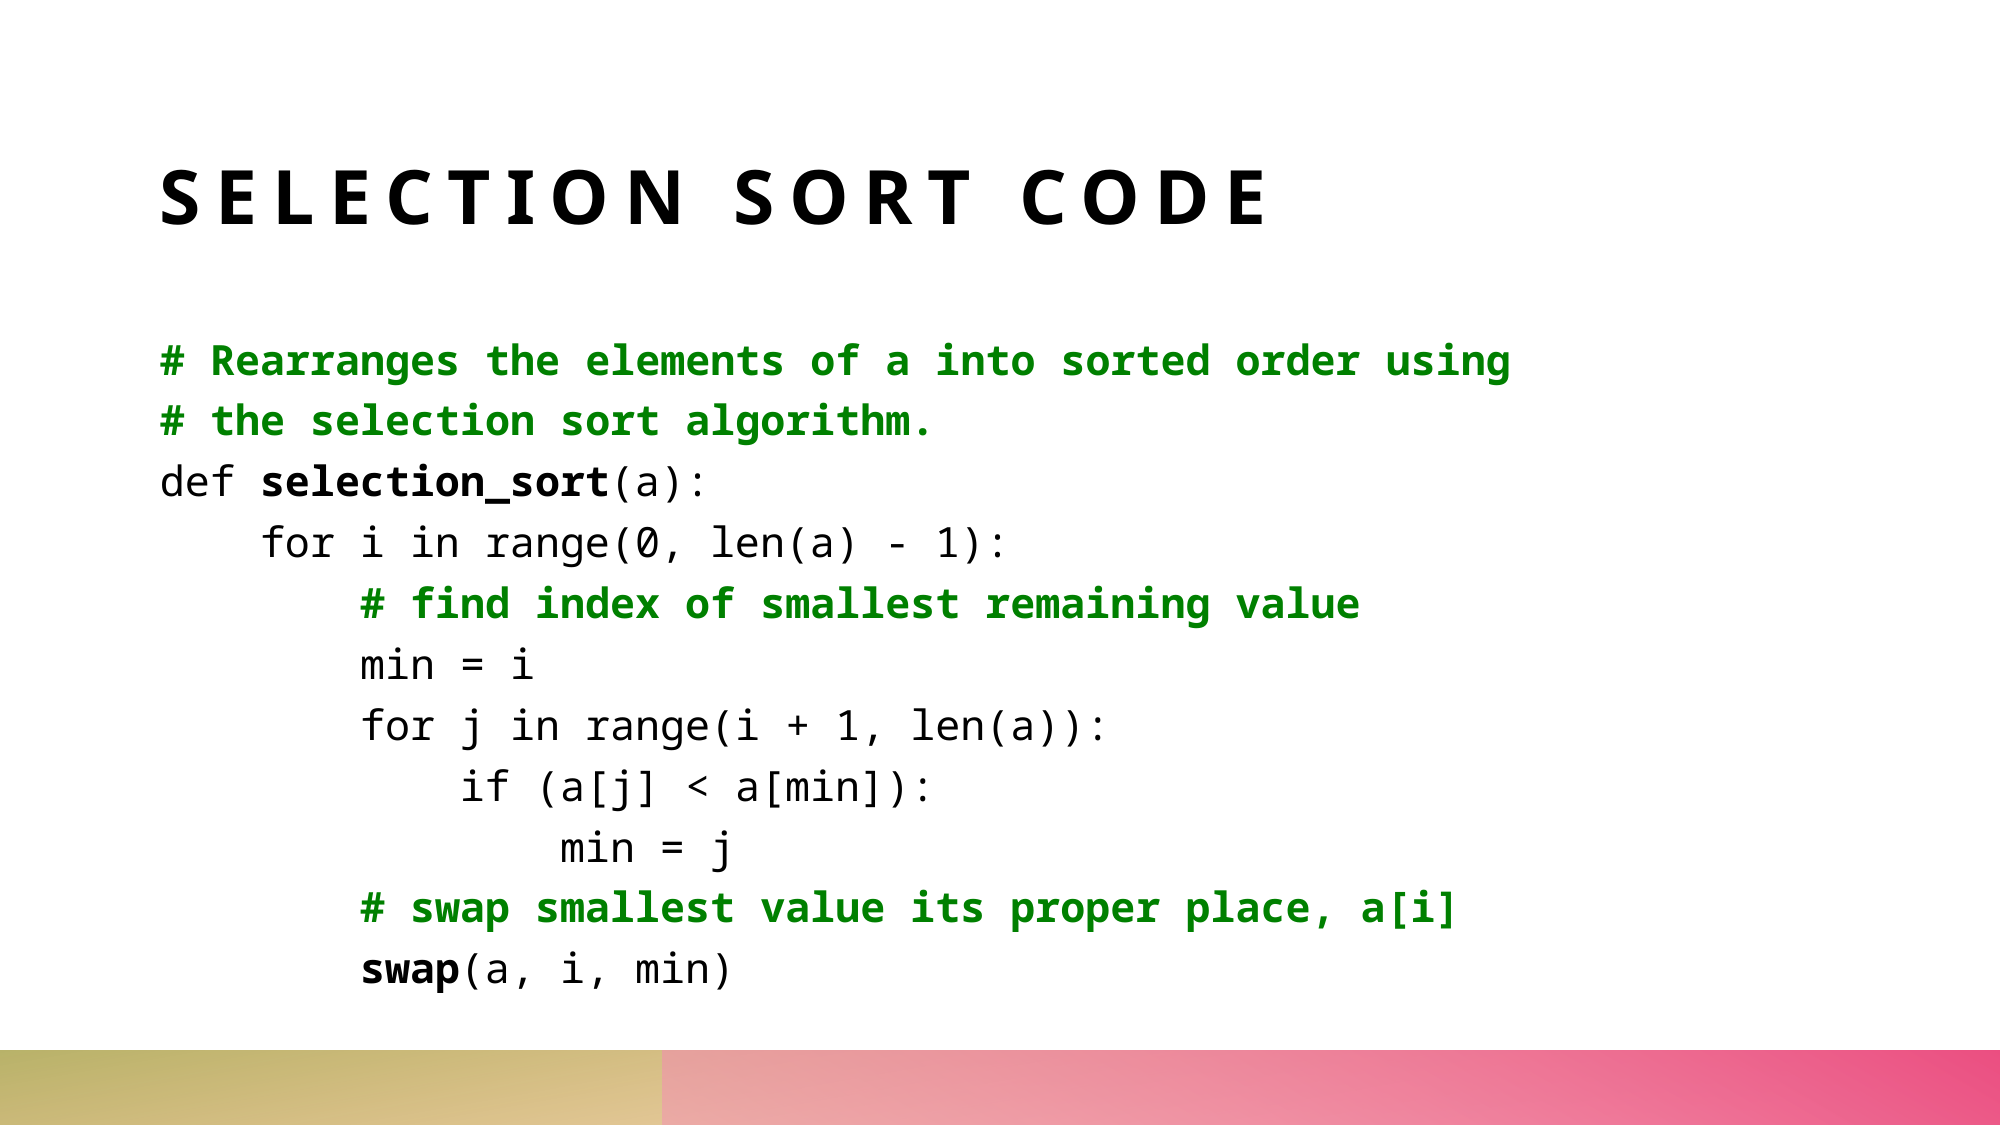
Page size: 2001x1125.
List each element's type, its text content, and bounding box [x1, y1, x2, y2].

list # Rearranges the elements of a into sorted order using # the selection sort algorithm. def selection_sort(a): for i in range(0, len(a) - 1): # find index of smallest remaining value min = i for j in range(i + 1, len(a)): if (a[j] < a[min]): min = j # swap smallest value its proper place, a[i] swap(a, i, min) [159, 342, 1840, 993]
title Selection sort code [159, 128, 1840, 240]
